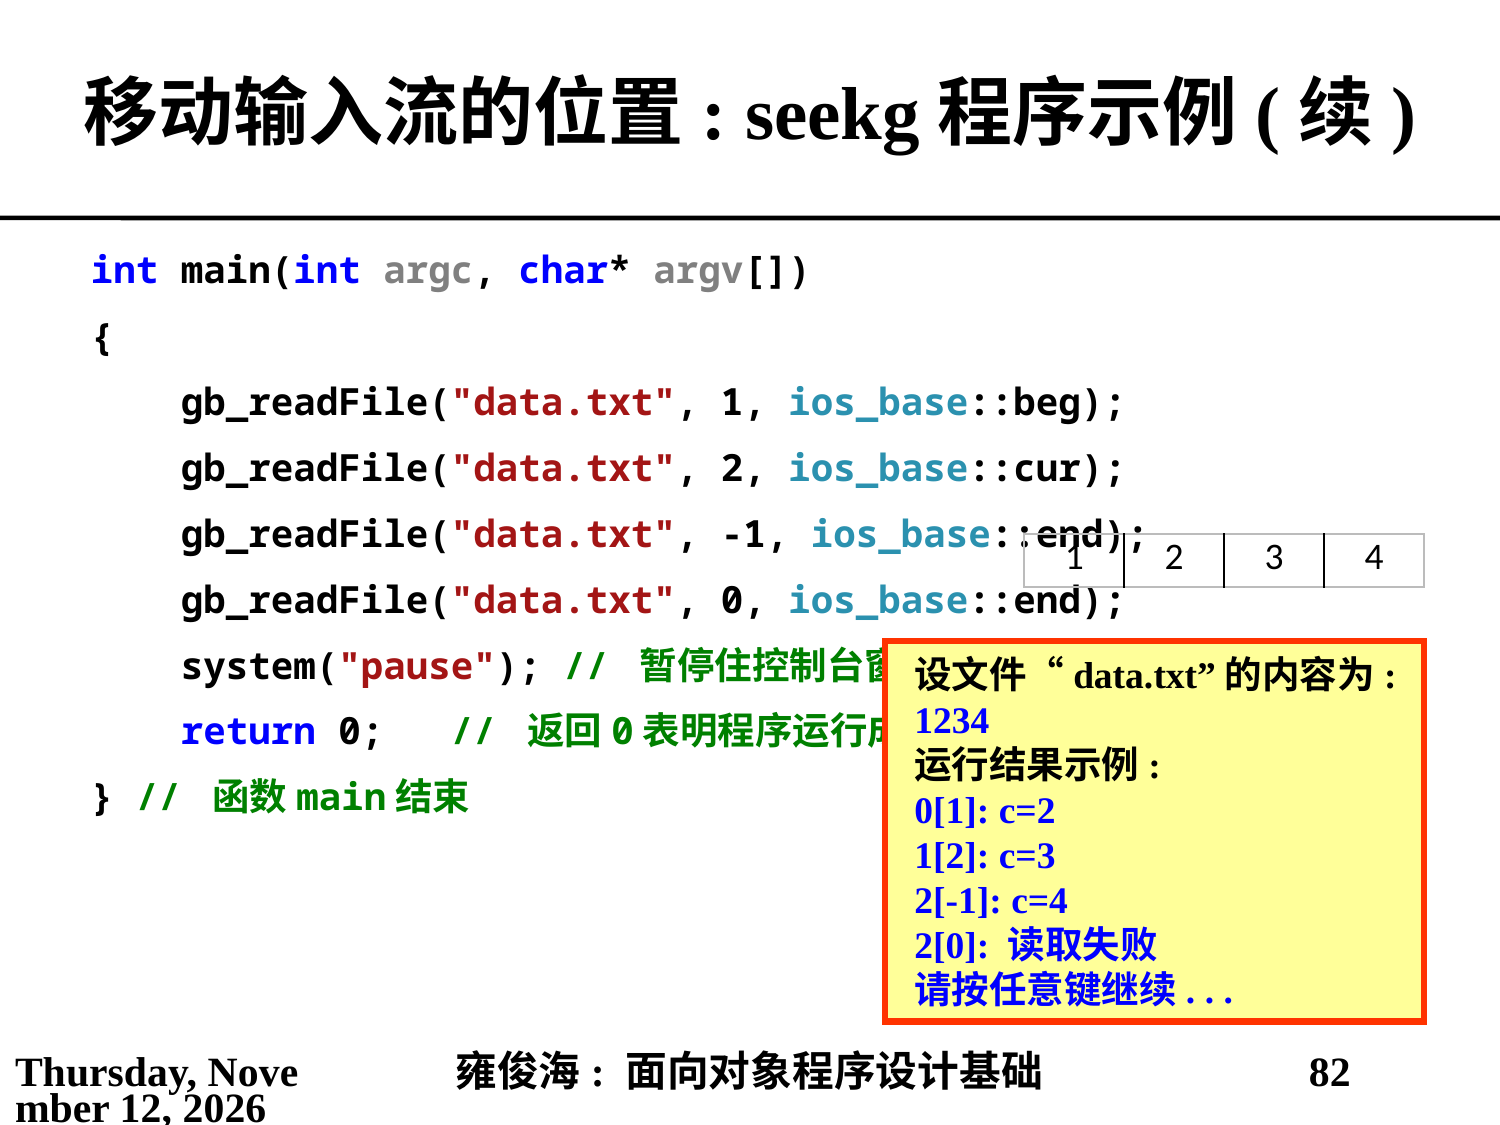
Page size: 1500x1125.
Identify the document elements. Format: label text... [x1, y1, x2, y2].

table_header 4 [1325, 535, 1423, 586]
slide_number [0, 1042, 337, 1103]
table_header 2 [1125, 535, 1223, 586]
table_header 3 [1225, 535, 1323, 586]
text_box 设文件“data.txt”的内容为: 1234 运行结果示例: 0[1]: c=2 1[2]: c=3 2[-1]: c=4 2[0]: 读取失败 请按任意键继续. . . [884, 640, 1425, 1022]
title 移动输入流的位置: seekg程序示例(续) [0, 0, 1500, 217]
footer 雍俊海: 面向对象程序设计基础 [337, 1042, 1161, 1103]
table_header 1 [1025, 535, 1123, 586]
list int main(int argc, char* argv[]) { gb_readFile("data.txt", 1, ios_base::beg); gb_readFile("data.txt", 2, ios_base::cur); gb_readFile("data.txt", -1, ios_base::end); gb_readFile("data.txt", 0, ios_base::end); system("pause"); // 暂停住控制台窗口 return 0; // 返回0表明程序运行成功 } // 函数main结束 [75, 239, 1425, 1042]
slide_number 82 [1161, 1042, 1499, 1103]
